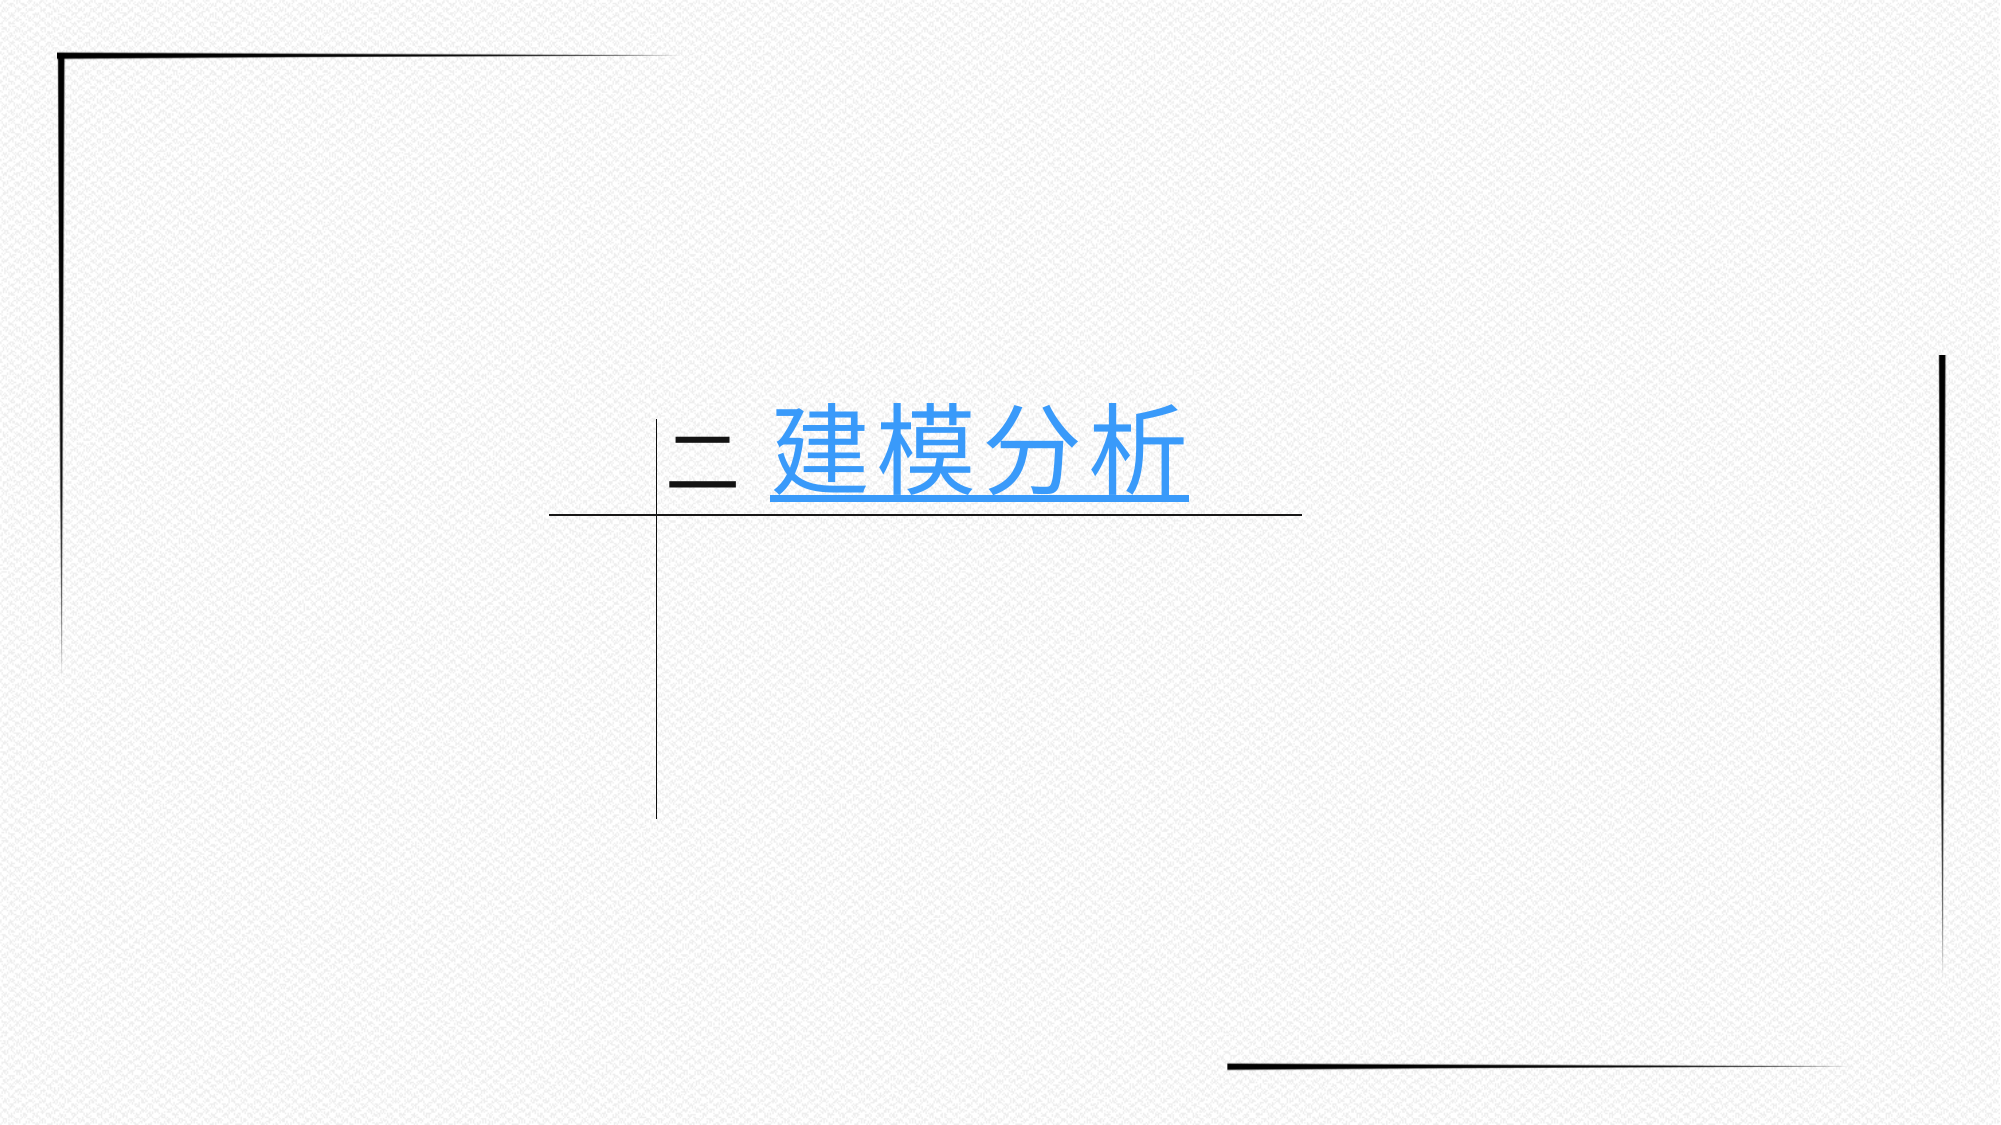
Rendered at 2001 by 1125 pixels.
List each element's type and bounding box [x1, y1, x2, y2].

text_box [549, 379, 1451, 820]
text_box [0, 0, 2000, 1125]
